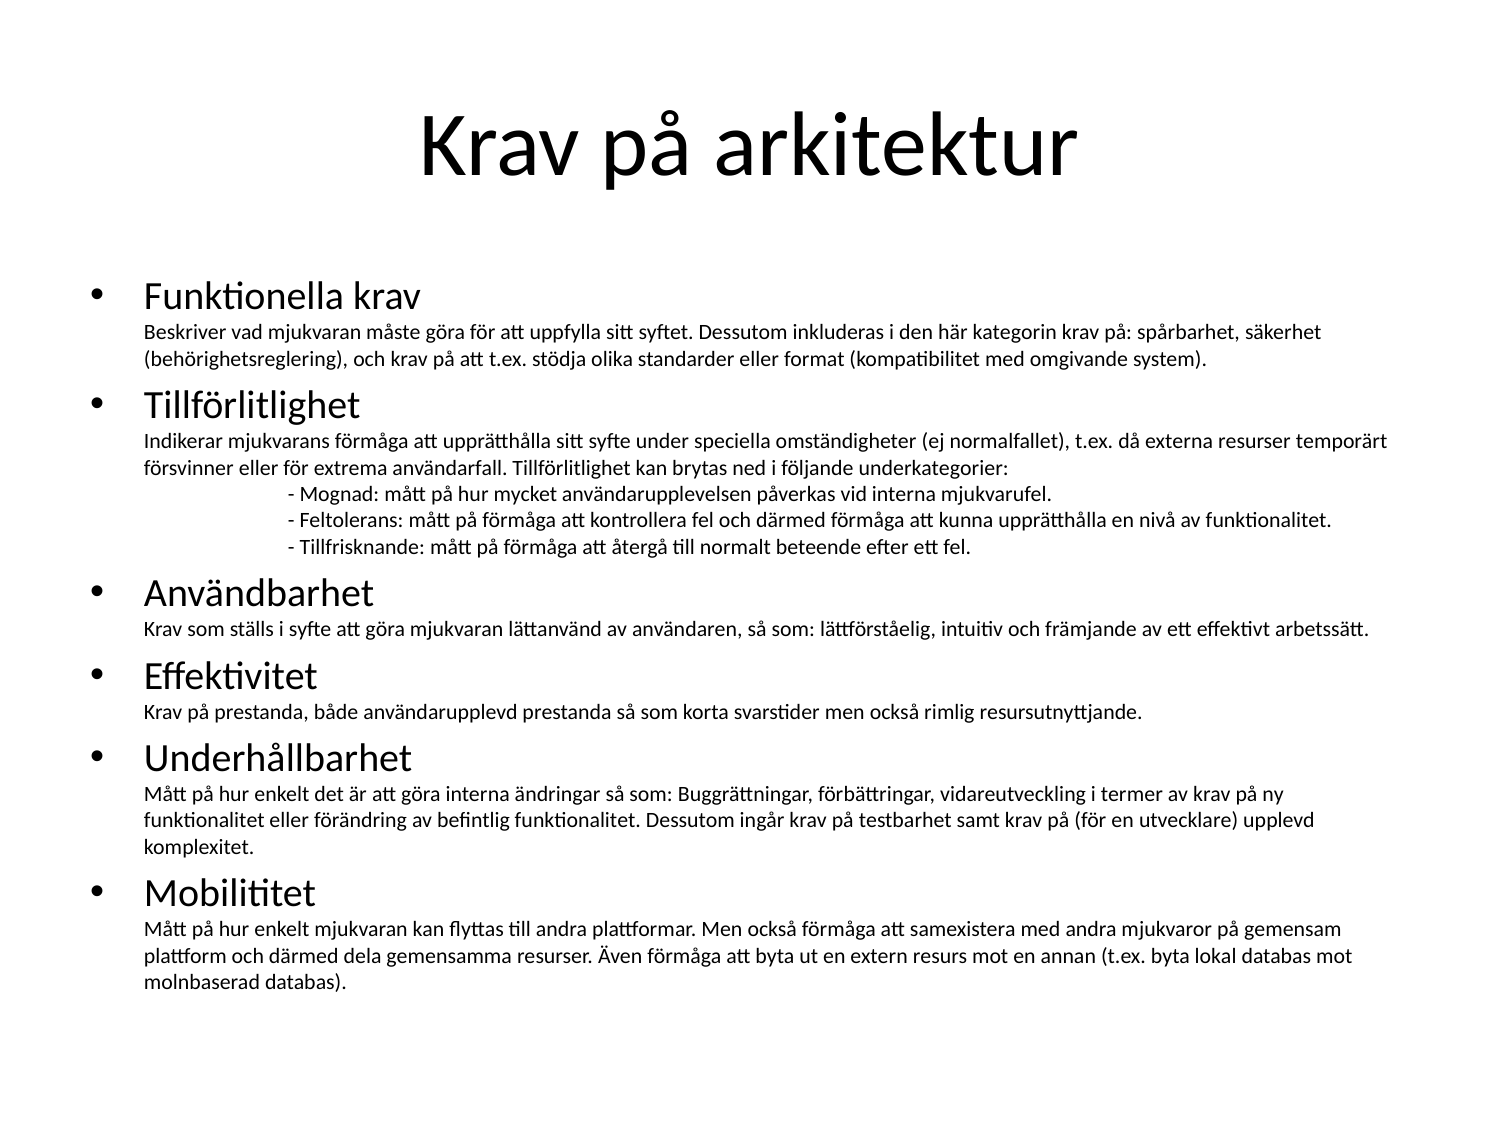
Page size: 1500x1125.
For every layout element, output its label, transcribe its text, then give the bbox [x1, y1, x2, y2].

list Funktionella krav Beskriver vad mjukvaran måste göra för att uppfylla sitt syftet. Dessutom inkluderas i den här kategorin krav på: spårbarhet, säkerhet (behörighetsreglering), och krav på att t.ex. stödja olika standarder eller format (kompatibilitet med omgivande system). Tillförlitlighet Indikerar mjukvarans förmåga att upprätthålla sitt syfte under speciella omständigheter (ej normalfallet), t.ex. då externa resurser temporärt försvinner eller för extrema användarfall. Tillförlitlighet kan brytas ned i följande underkategorier: - Mognad: mått på hur mycket användarupplevelsen påverkas vid interna mjukvarufel. - Feltolerans: mått på förmåga att kontrollera fel och därmed förmåga att kunna upprätthålla en nivå av funktionalitet. - Tillfrisknande: mått på förmåga att återgå till normalt beteende efter ett fel. Användbarhet Krav som ställs i syfte att göra mjukvaran lättanvänd av användaren, så som: lättförståelig, intuitiv och främjande av ett effektivt arbetssätt. Effektivitet Krav på prestanda, både användarupplevd prestanda så som korta svarstider men också rimlig resursutnyttjande. Underhållbarhet Mått på hur enkelt det är att göra interna ändringar så som: Buggrättningar, förbättringar, vidareutveckling i termer av krav på ny funktionalitet eller förändring av befintlig funktionalitet. Dessutom ingår krav på testbarhet samt krav på (för en utvecklare) upplevd komplexitet. Mobilititet Mått på hur enkelt mjukvaran kan flyttas till andra plattformar. Men också förmåga att samexistera med andra mjukvaror på gemensam plattform och därmed dela gemensamma resurser. Även förmåga att byta ut en extern resurs mot en annan (t.ex. byta lokal databas mot molnbaserad databas). [75, 262, 1425, 1005]
title Krav på arkitektur [75, 45, 1425, 233]
